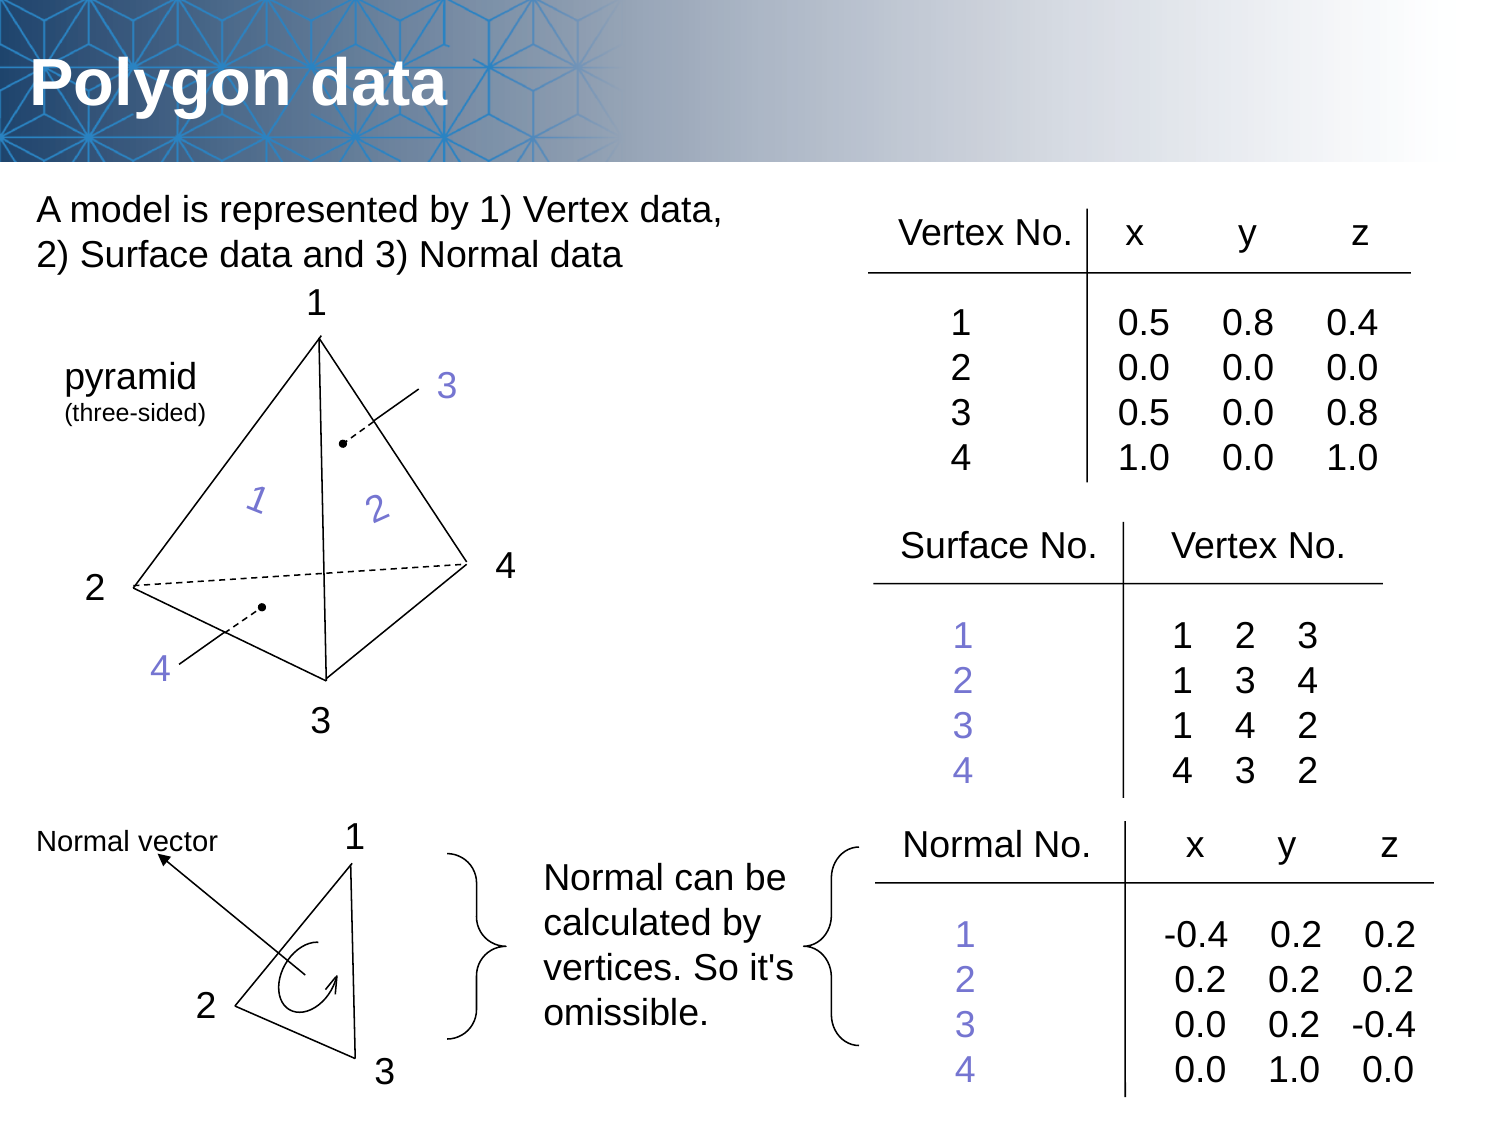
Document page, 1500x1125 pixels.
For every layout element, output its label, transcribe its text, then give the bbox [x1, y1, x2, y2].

text_box pyramid (three-sided) [49, 344, 222, 480]
title Polygon data [14, 32, 1365, 126]
text_box Vertex No. x y z 1 0.5 0.8 0.4 2 0.0 0.0 0.0 3 0.5 0.0 0.8 4 1.0 0.0 1.0 [883, 200, 1394, 272]
text_box Surface No. Vertex No. 1 1 2 3 2 1 3 4 3 1 4 2 4 4 3 2 [885, 513, 1362, 583]
text_box Normal No. x y z 1 -0.4 0.2 0.2 2 0.2 0.2 0.2 3 0.0 0.2 -0.4 4 0.0 1.0 0.0 [887, 883, 1125, 1098]
text_box 4 [480, 533, 532, 594]
text_box 1 [329, 804, 381, 865]
text_box 2 [180, 973, 229, 1033]
text_box Normal No. x y z 1 -0.4 0.2 0.2 2 0.2 0.2 0.2 3 0.0 0.2 -0.4 4 0.0 1.0 0.0 [1126, 883, 1433, 1098]
picture [0, 0, 1500, 162]
text_box 3 [359, 1039, 411, 1099]
text_box 3 [421, 354, 473, 414]
text_box [803, 847, 860, 1046]
text_box 1 [224, 460, 308, 541]
text_box 4 [135, 636, 186, 696]
text_box 1 [291, 283, 342, 330]
text_box 2 [69, 555, 121, 616]
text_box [234, 863, 356, 1059]
text_box [251, 603, 267, 615]
text_box [338, 439, 348, 448]
text_box Normal vector [21, 815, 234, 865]
text_box Normal can be calculated by vertices. So it's omissible. [528, 845, 860, 1041]
text_box A model is represented by 1) Vertex data, 2) Surface data and 3) Normal data [21, 177, 754, 283]
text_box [281, 939, 342, 1016]
text_box 2 [340, 469, 412, 545]
text_box Normal No. x y z 1 -0.4 0.2 0.2 2 0.2 0.2 0.2 3 0.0 0.2 -0.4 4 0.0 1.0 0.0 [887, 813, 1433, 882]
text_box [157, 853, 229, 913]
text_box [447, 853, 506, 1040]
text_box 3 [295, 688, 347, 749]
text_box Vertex No. x y z 1 0.5 0.8 0.4 2 0.0 0.0 0.0 3 0.5 0.0 0.8 4 1.0 0.0 1.0 [883, 273, 1394, 486]
text_box Surface No. Vertex No. 1 1 2 3 2 1 3 4 3 1 4 2 4 4 3 2 [885, 584, 1362, 799]
